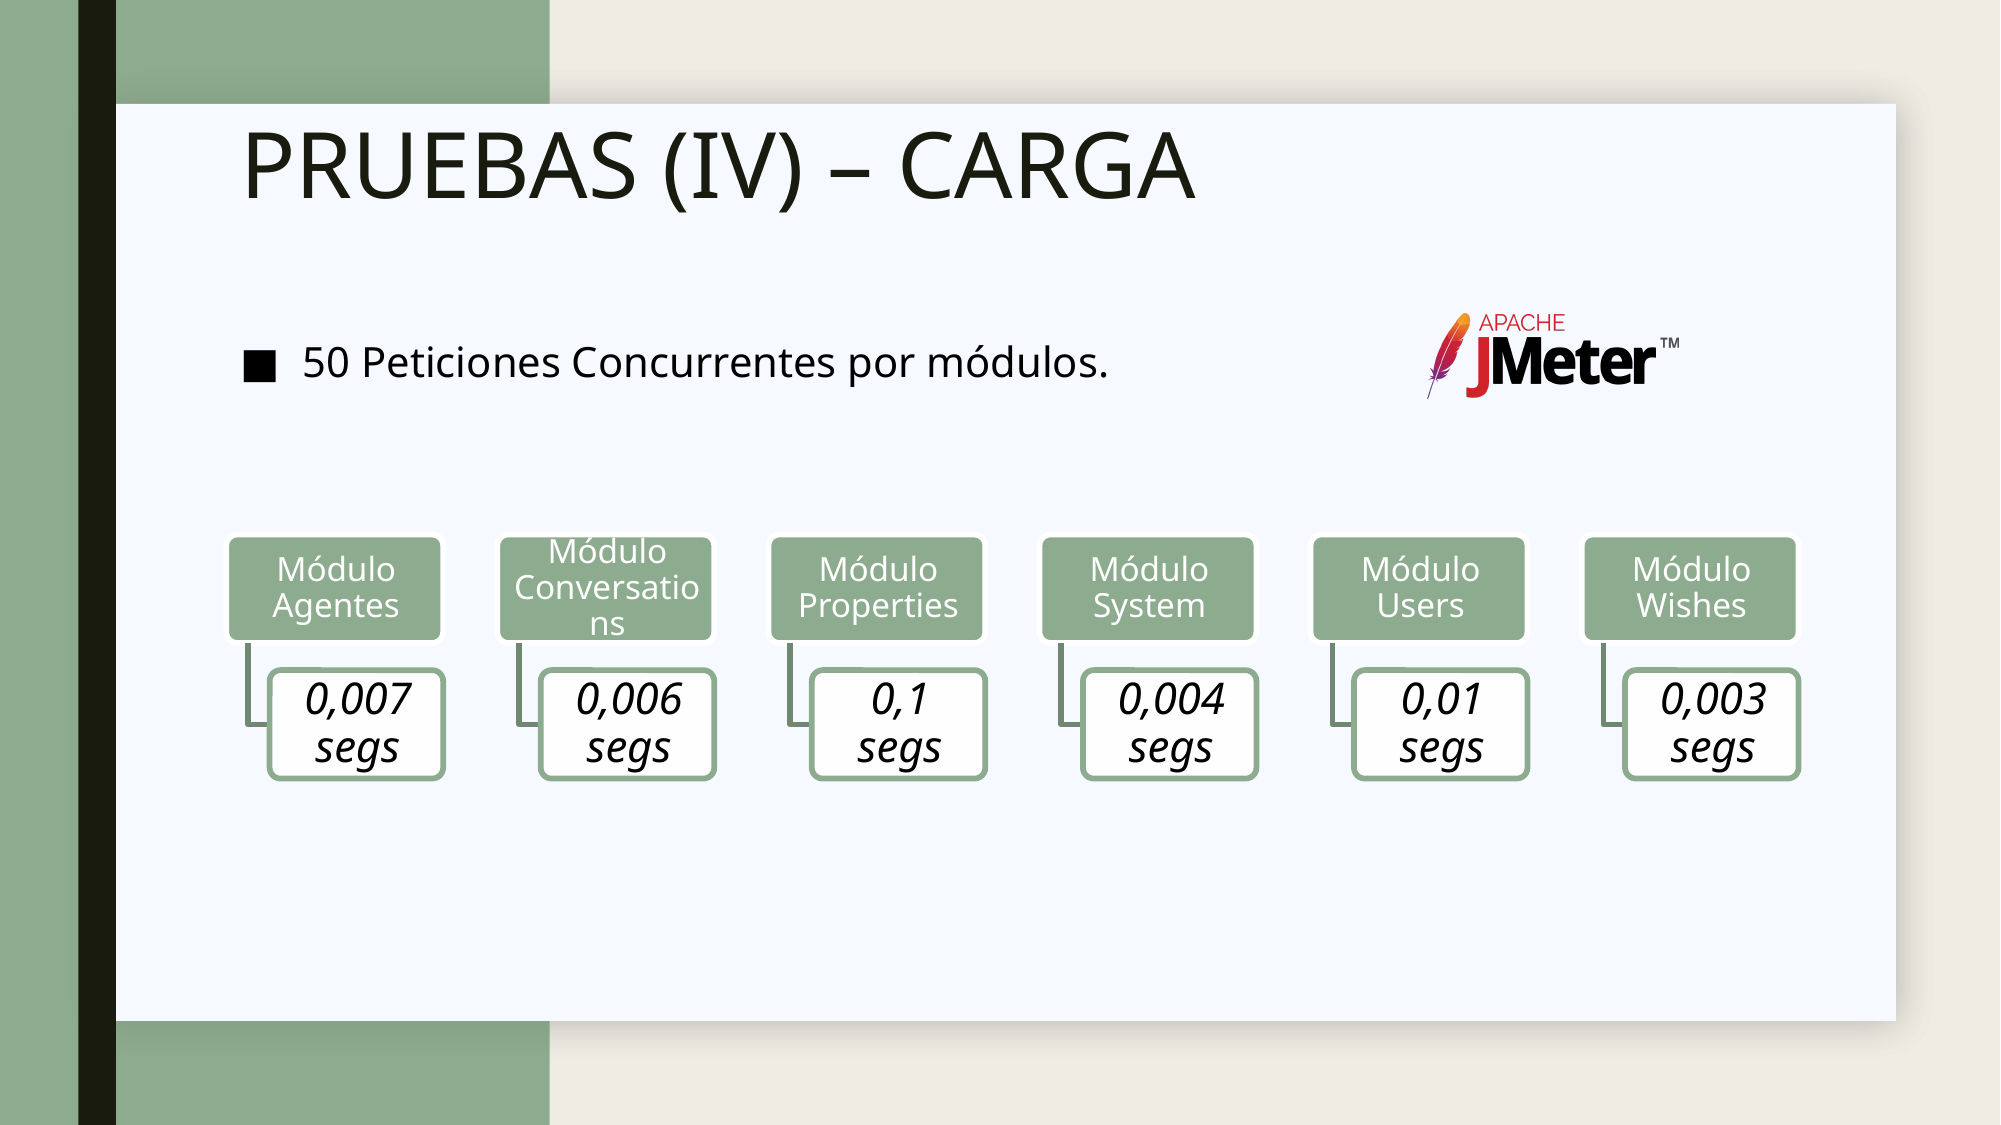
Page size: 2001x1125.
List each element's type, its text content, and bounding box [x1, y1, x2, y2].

list 50 Peticiones Concurrentes por módulos. [225, 332, 1800, 418]
text_box [76, 0, 119, 1125]
title Pruebas (IV) – CARga [225, 112, 1800, 332]
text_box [224, 439, 1800, 875]
picture [1427, 313, 1679, 399]
